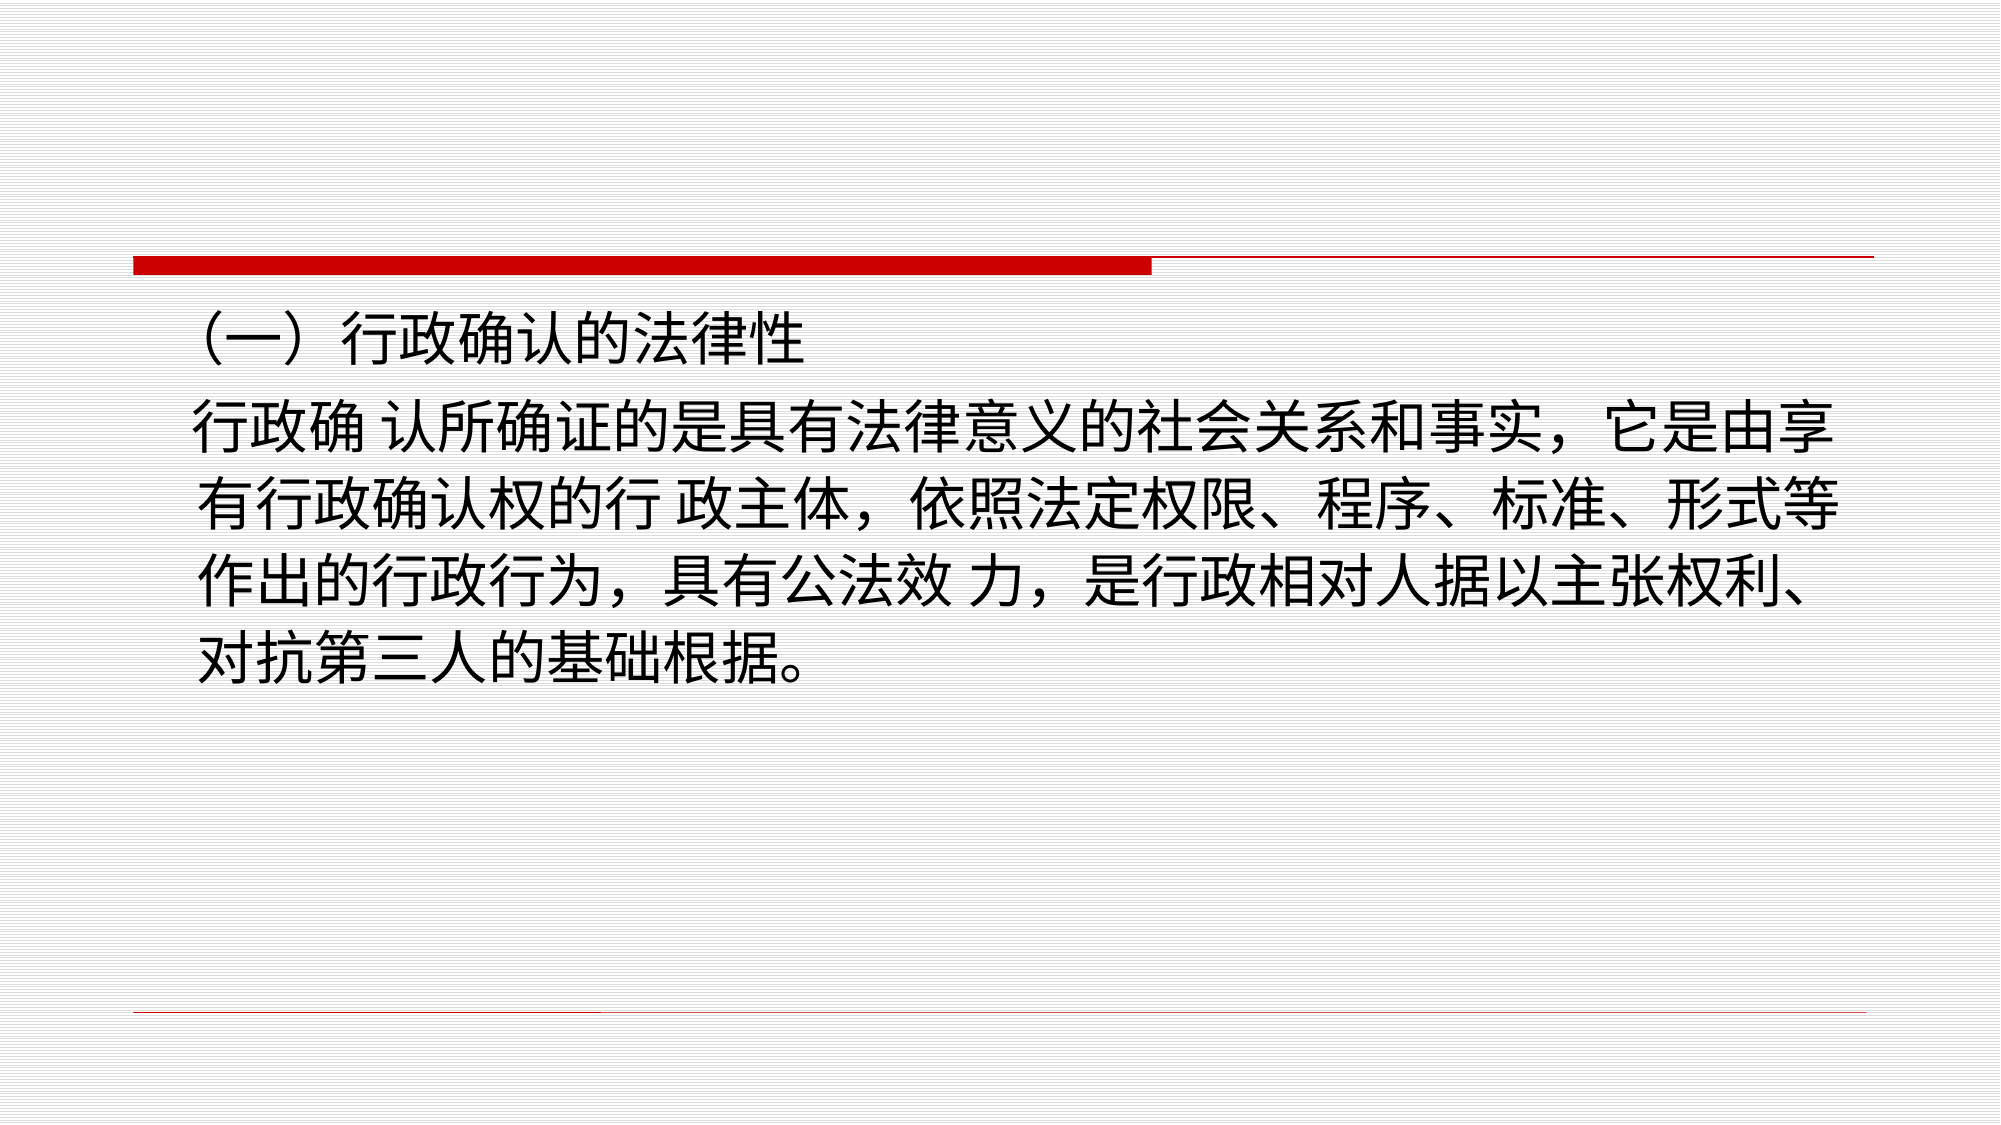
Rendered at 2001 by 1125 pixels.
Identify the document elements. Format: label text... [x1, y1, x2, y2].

text_box [539, 101, 1709, 208]
list （一）行政确认的法律性 行政确 认所确证的是具有法律意义的社会关系和事实，它是由享有行政确认权的行 政主体，依照法定权限、程序、标准、形式等作出的行政行为，具有公法效 力，是行政相对人据以主张权利、对抗第三人的基础根据。 [123, 287, 1875, 988]
